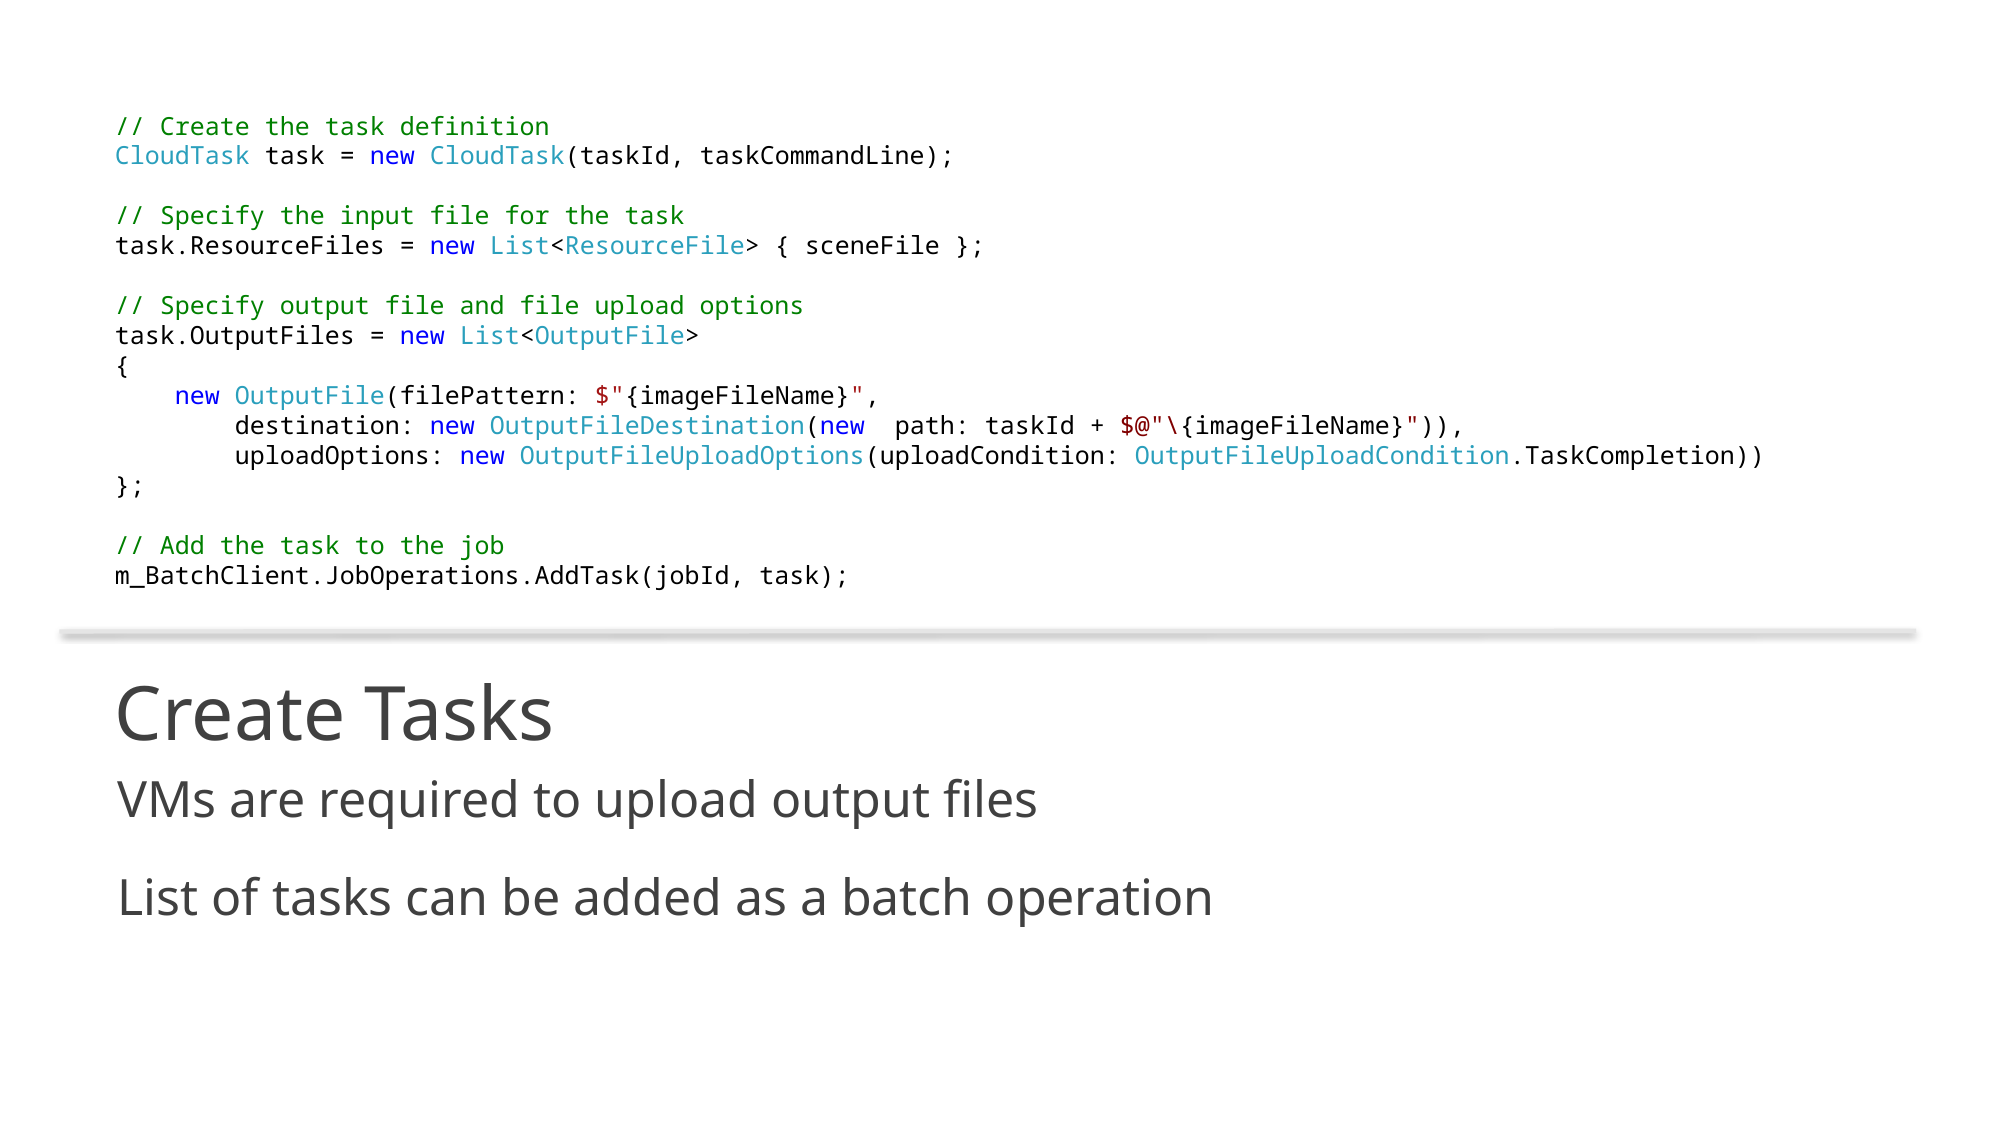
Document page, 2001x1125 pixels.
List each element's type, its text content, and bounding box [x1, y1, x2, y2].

title Create Tasks [115, 671, 1884, 744]
list VMs are required to upload output files List of tasks can be added as a batch operation [108, 767, 1890, 1079]
list // Create the task definition CloudTask task = new CloudTask(taskId, taskCommandLine); // Specify the input file for the task task.ResourceFiles = new List<ResourceFile> { sceneFile }; // Specify output file and file upload options task.OutputFiles = new List<OutputFile> { new OutputFile(filePattern: $"{imageFileName}", destination: new OutputFileDestination(new path: taskId + $@"\{imageFileName}")), uploadOptions: new OutputFileUploadOptions(uploadCondition: OutputFileUploadCondition.TaskCompletion)) }; // Add the task to the job m_BatchClient.JobOperations.AddTask(jobId, task); [115, 91, 1884, 590]
